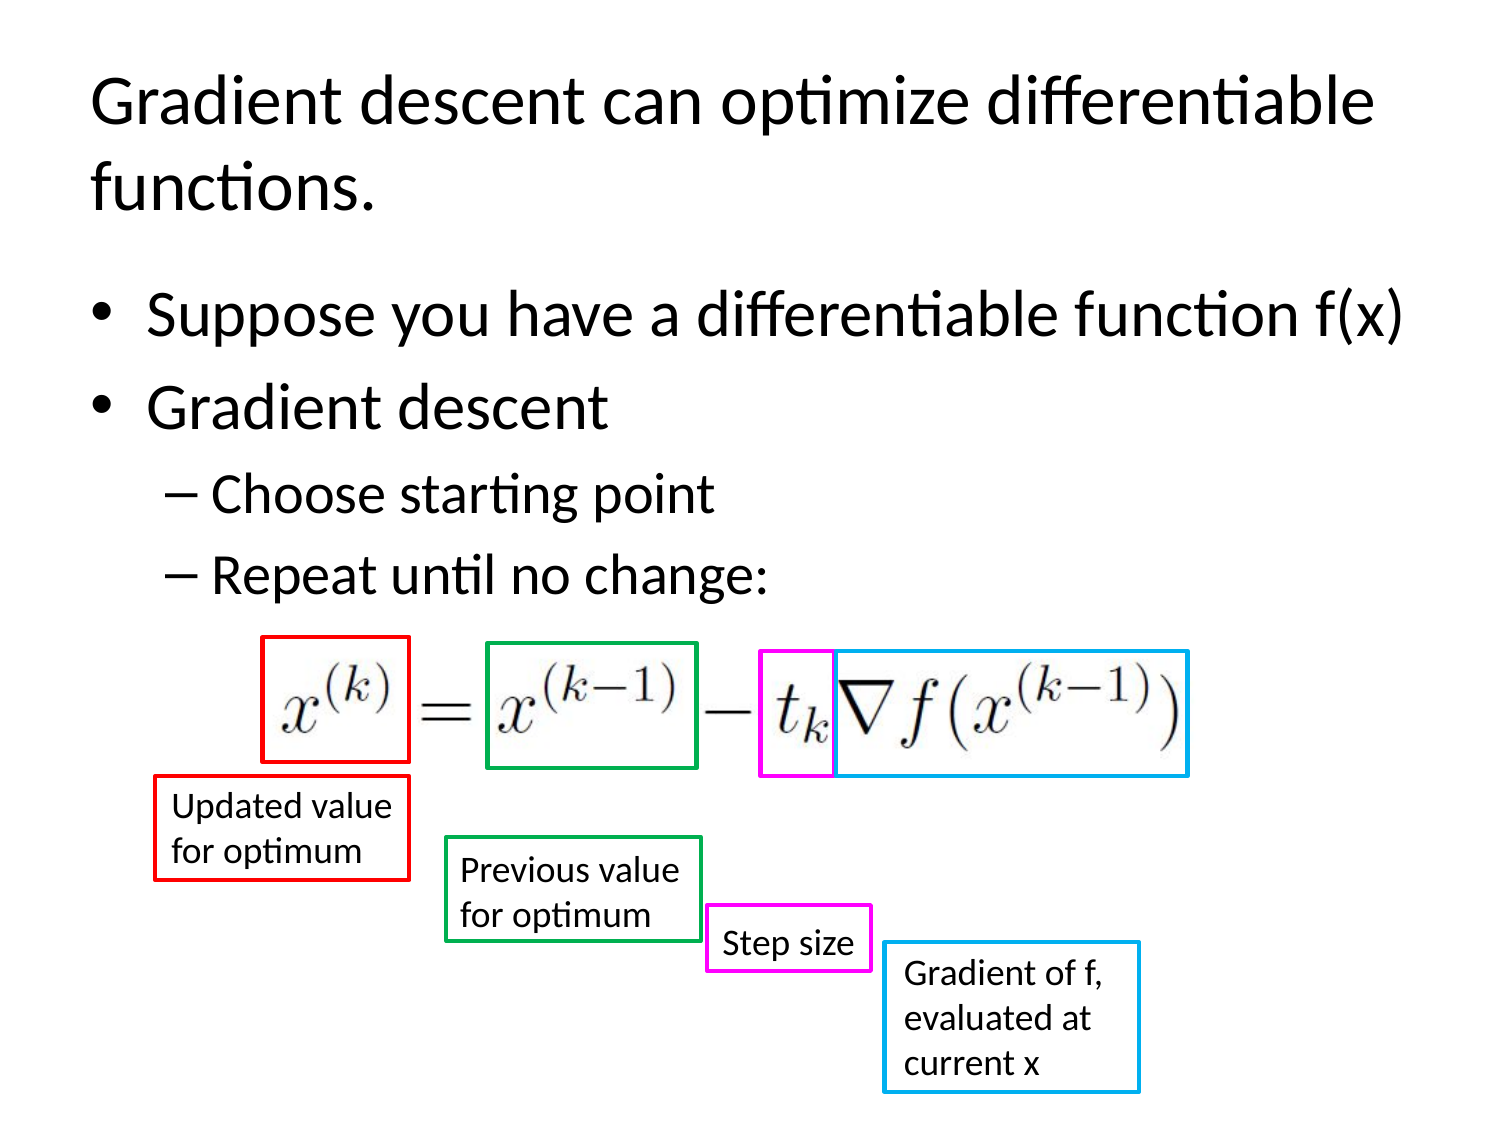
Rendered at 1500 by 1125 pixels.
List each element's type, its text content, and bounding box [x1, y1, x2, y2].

title Gradient descent can optimize differentiable functions. [75, 45, 1425, 233]
picture [839, 654, 1184, 773]
text_box [153, 774, 411, 882]
text_box [882, 940, 1141, 1094]
text_box [444, 835, 703, 943]
text_box [705, 903, 873, 973]
picture [262, 636, 1209, 775]
